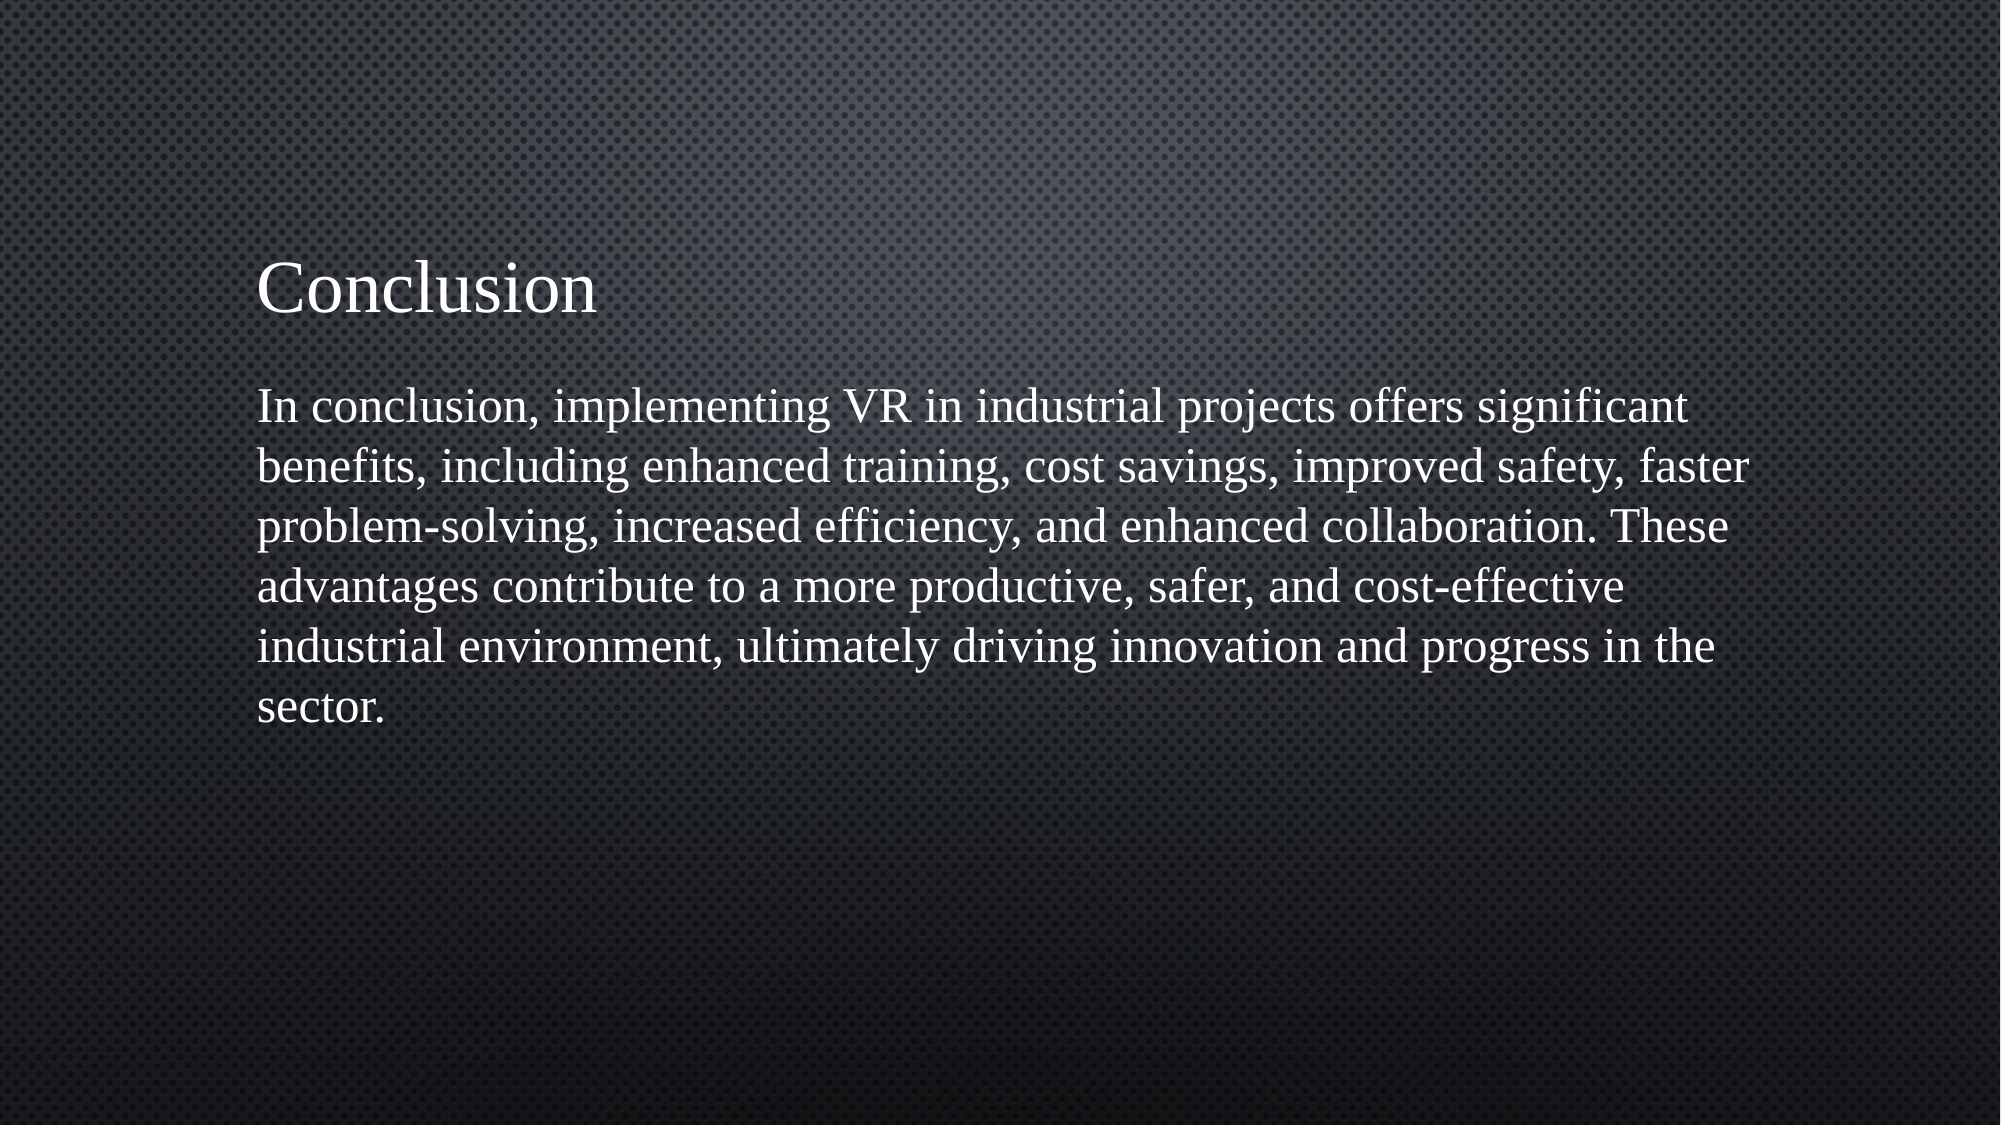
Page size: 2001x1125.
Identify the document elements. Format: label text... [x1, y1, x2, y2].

text_box Conclusion In conclusion, implementing VR in industrial projects offers significant benefits, including enhanced training, cost savings, improved safety, faster problem-solving, increased efficiency, and enhanced collaboration. These advantages contribute to a more productive, safer, and cost-effective industrial environment, ultimately driving innovation and progress in the sector. [242, 229, 1811, 740]
